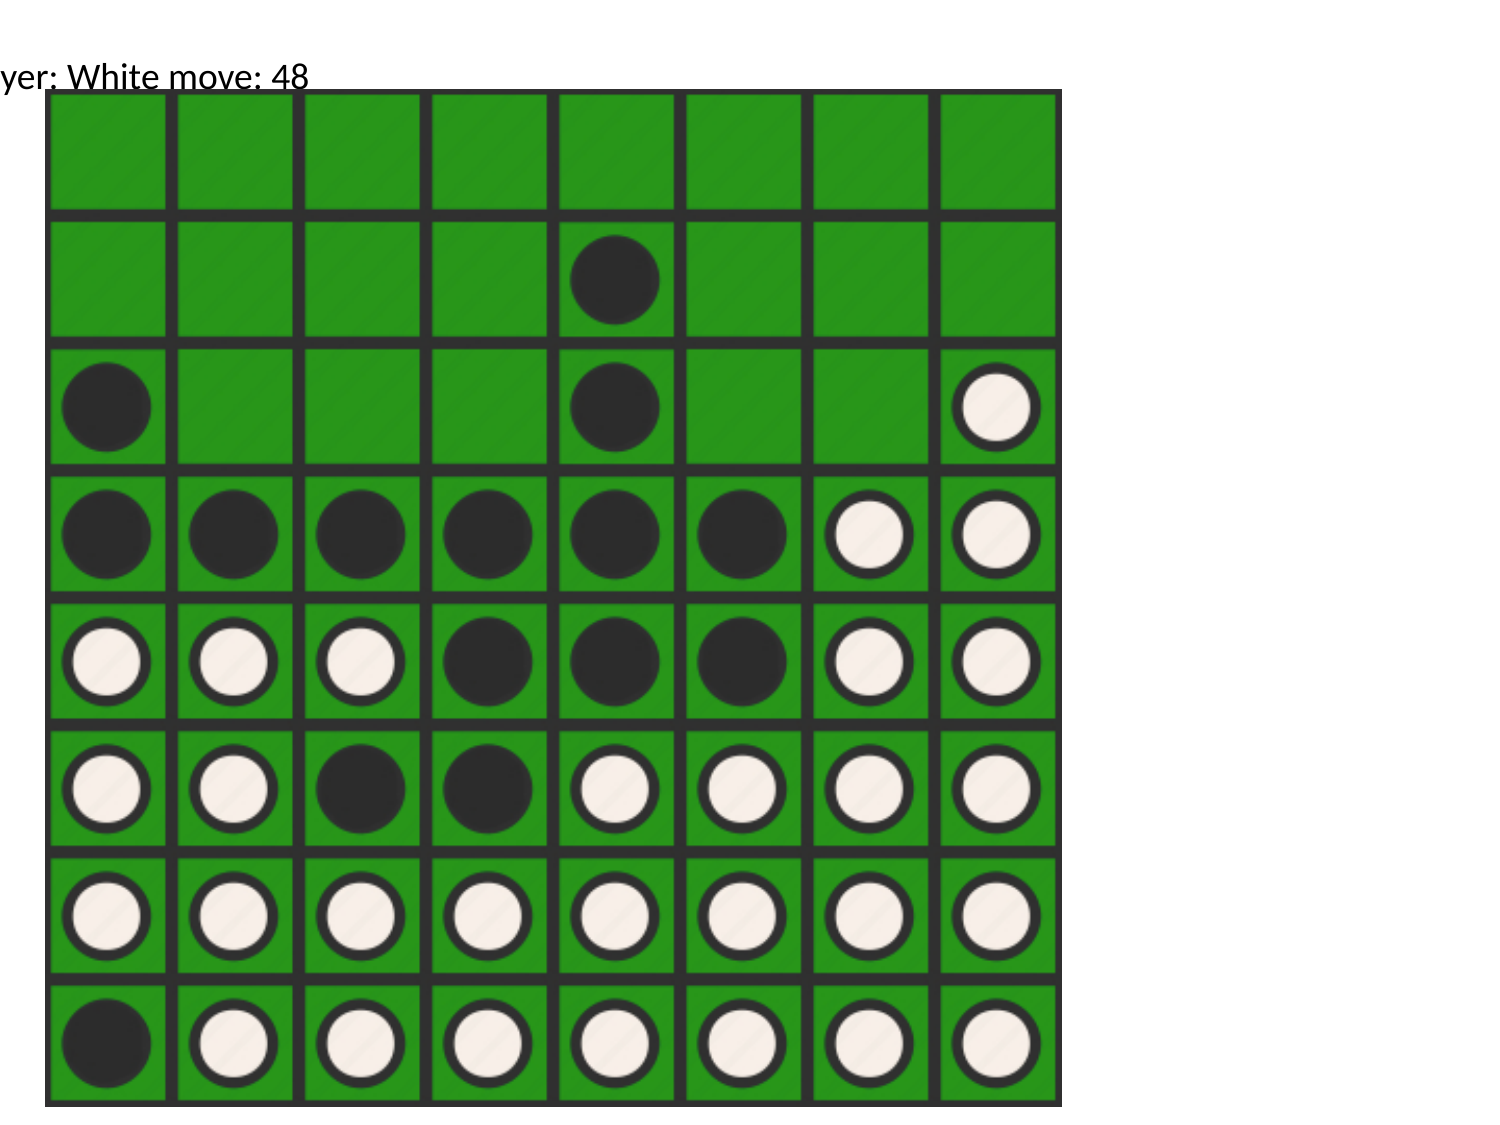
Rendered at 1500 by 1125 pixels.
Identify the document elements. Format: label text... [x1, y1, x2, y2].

text_box turn: 40 player: White move: 48 [0, 44, 325, 105]
picture [44, 89, 1062, 1107]
